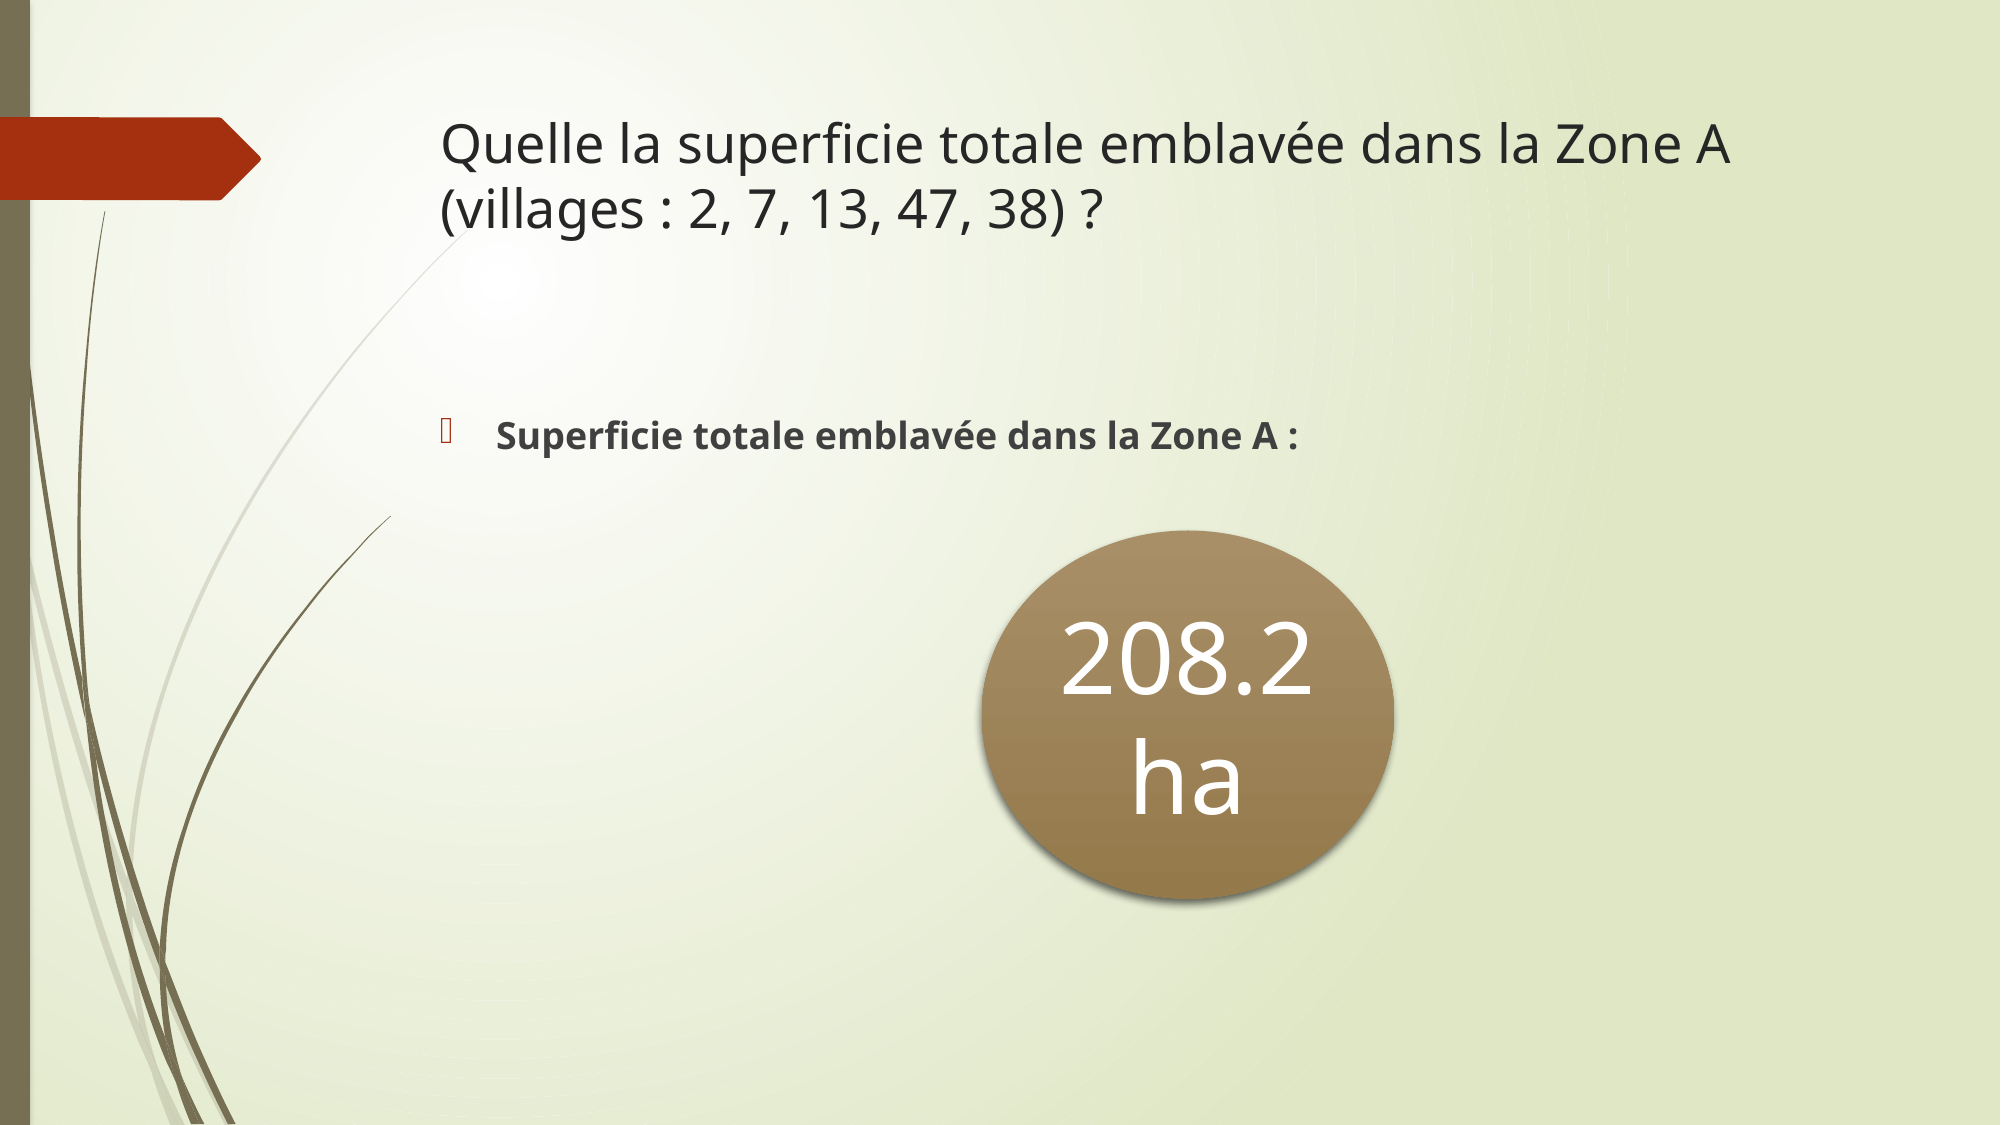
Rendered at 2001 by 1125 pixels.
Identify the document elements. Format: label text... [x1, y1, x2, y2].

text_box 208.2 ha [981, 530, 1395, 899]
title Quelle la superficie totale emblavée dans la Zone A (villages : 2, 7, 13, 47, 38) ? [425, 102, 1888, 313]
list Superficie totale emblavée dans la Zone A : [424, 404, 1888, 1025]
